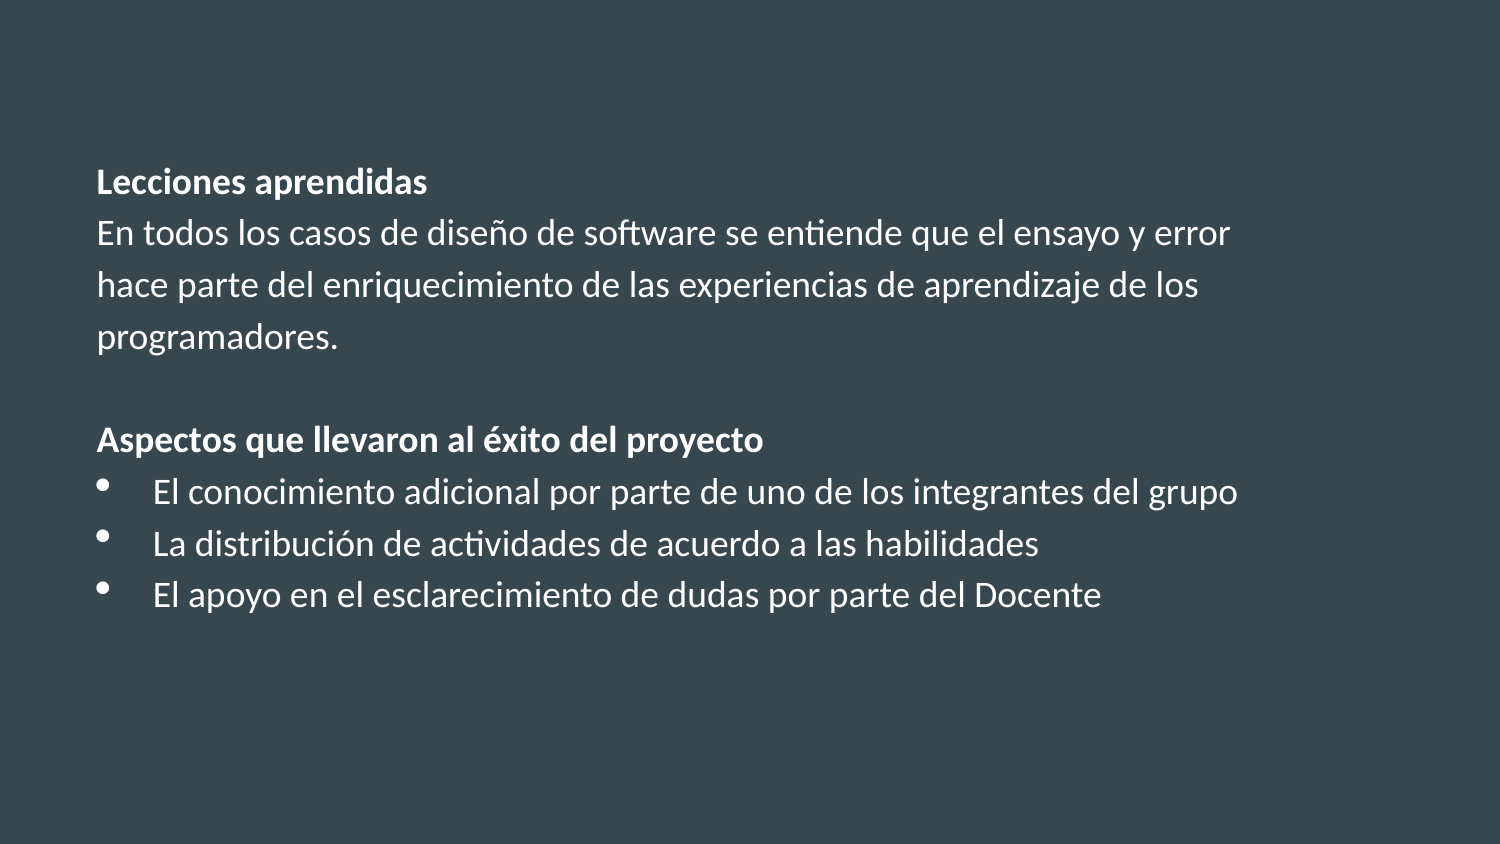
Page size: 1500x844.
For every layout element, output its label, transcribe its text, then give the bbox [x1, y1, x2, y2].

text_box Lecciones aprendidas En todos los casos de diseño de software se entiende que el ensayo y error hace parte del enriquecimiento de las experiencias de aprendizaje de los programadores. Aspectos que llevaron al éxito del proyecto El conocimiento adicional por parte de uno de los integrantes del grupo La distribución de actividades de acuerdo a las habilidades El apoyo en el esclarecimiento de dudas por parte del Docente [81, 142, 1288, 623]
